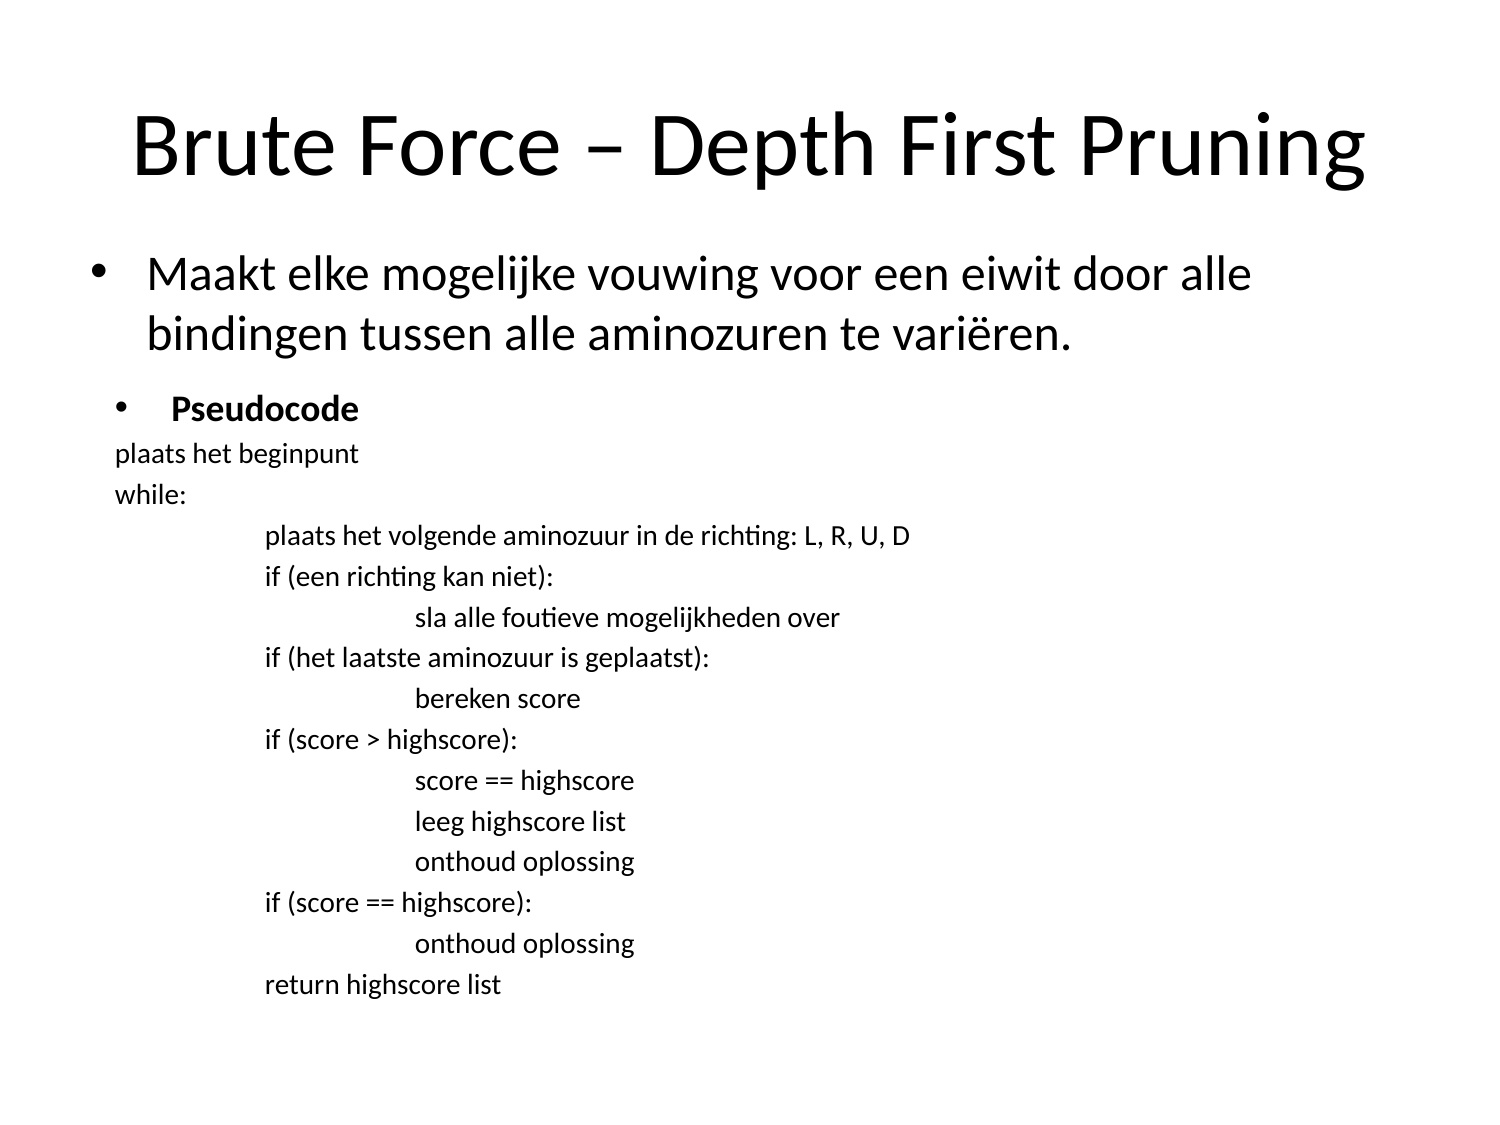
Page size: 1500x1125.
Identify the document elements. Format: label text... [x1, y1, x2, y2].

list Maakt elke mogelijke vouwing voor een eiwit door alle bindingen tussen alle aminozuren te variëren. [75, 232, 1425, 485]
text_box Pseudocode plaats het beginpunt while: plaats het volgende aminozuur in de richting: L, R, U, D if (een richting kan niet): sla alle foutieve mogelijkheden over if (het laatste aminozuur is geplaatst): bereken score if (score > highscore): score == highscore leeg highscore list onthoud oplossing if (score == highscore): onthoud oplossing return highscore list [99, 376, 1450, 1073]
title Brute Force – Depth First Pruning [75, 45, 1425, 232]
